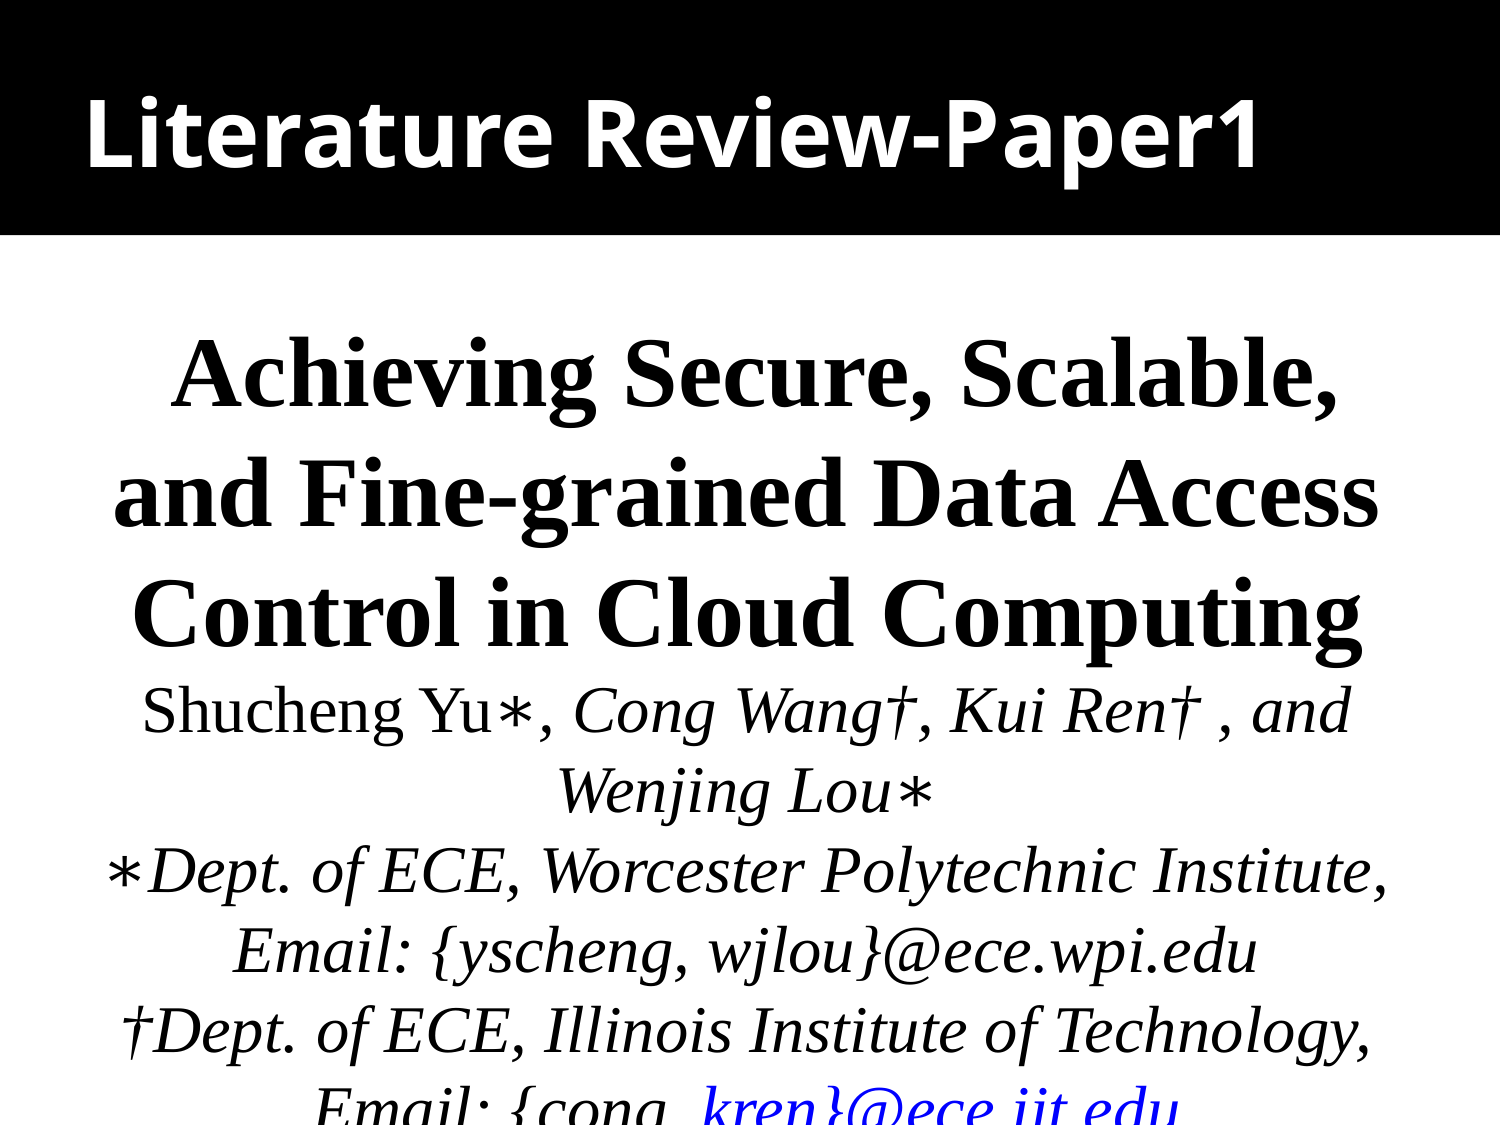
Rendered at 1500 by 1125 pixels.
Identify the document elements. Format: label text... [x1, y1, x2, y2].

text_box Achieving Secure, Scalable, and Fine-grained Data Access Control in Cloud Computing Shucheng Yu∗, Cong Wang†, Kui Ren† , and Wenjing Lou∗ ∗Dept. of ECE, Worcester Polytechnic Institute, Email: {yscheng, wjlou}@ece.wpi.edu †Dept. of ECE, Illinois Institute of Technology, Email: {cong, kren}@ece.iit.edu Idea: Users choose cloud to store and protect their data, which in turn utilizes cloud servers for this purpose. In order to protect the data from unauthorised servers, this technique is being propose Demerits : Time-complexity is one of the major demerits. [75, 291, 1425, 1050]
text_box Literature Review-Paper1 [18, 27, 1500, 234]
